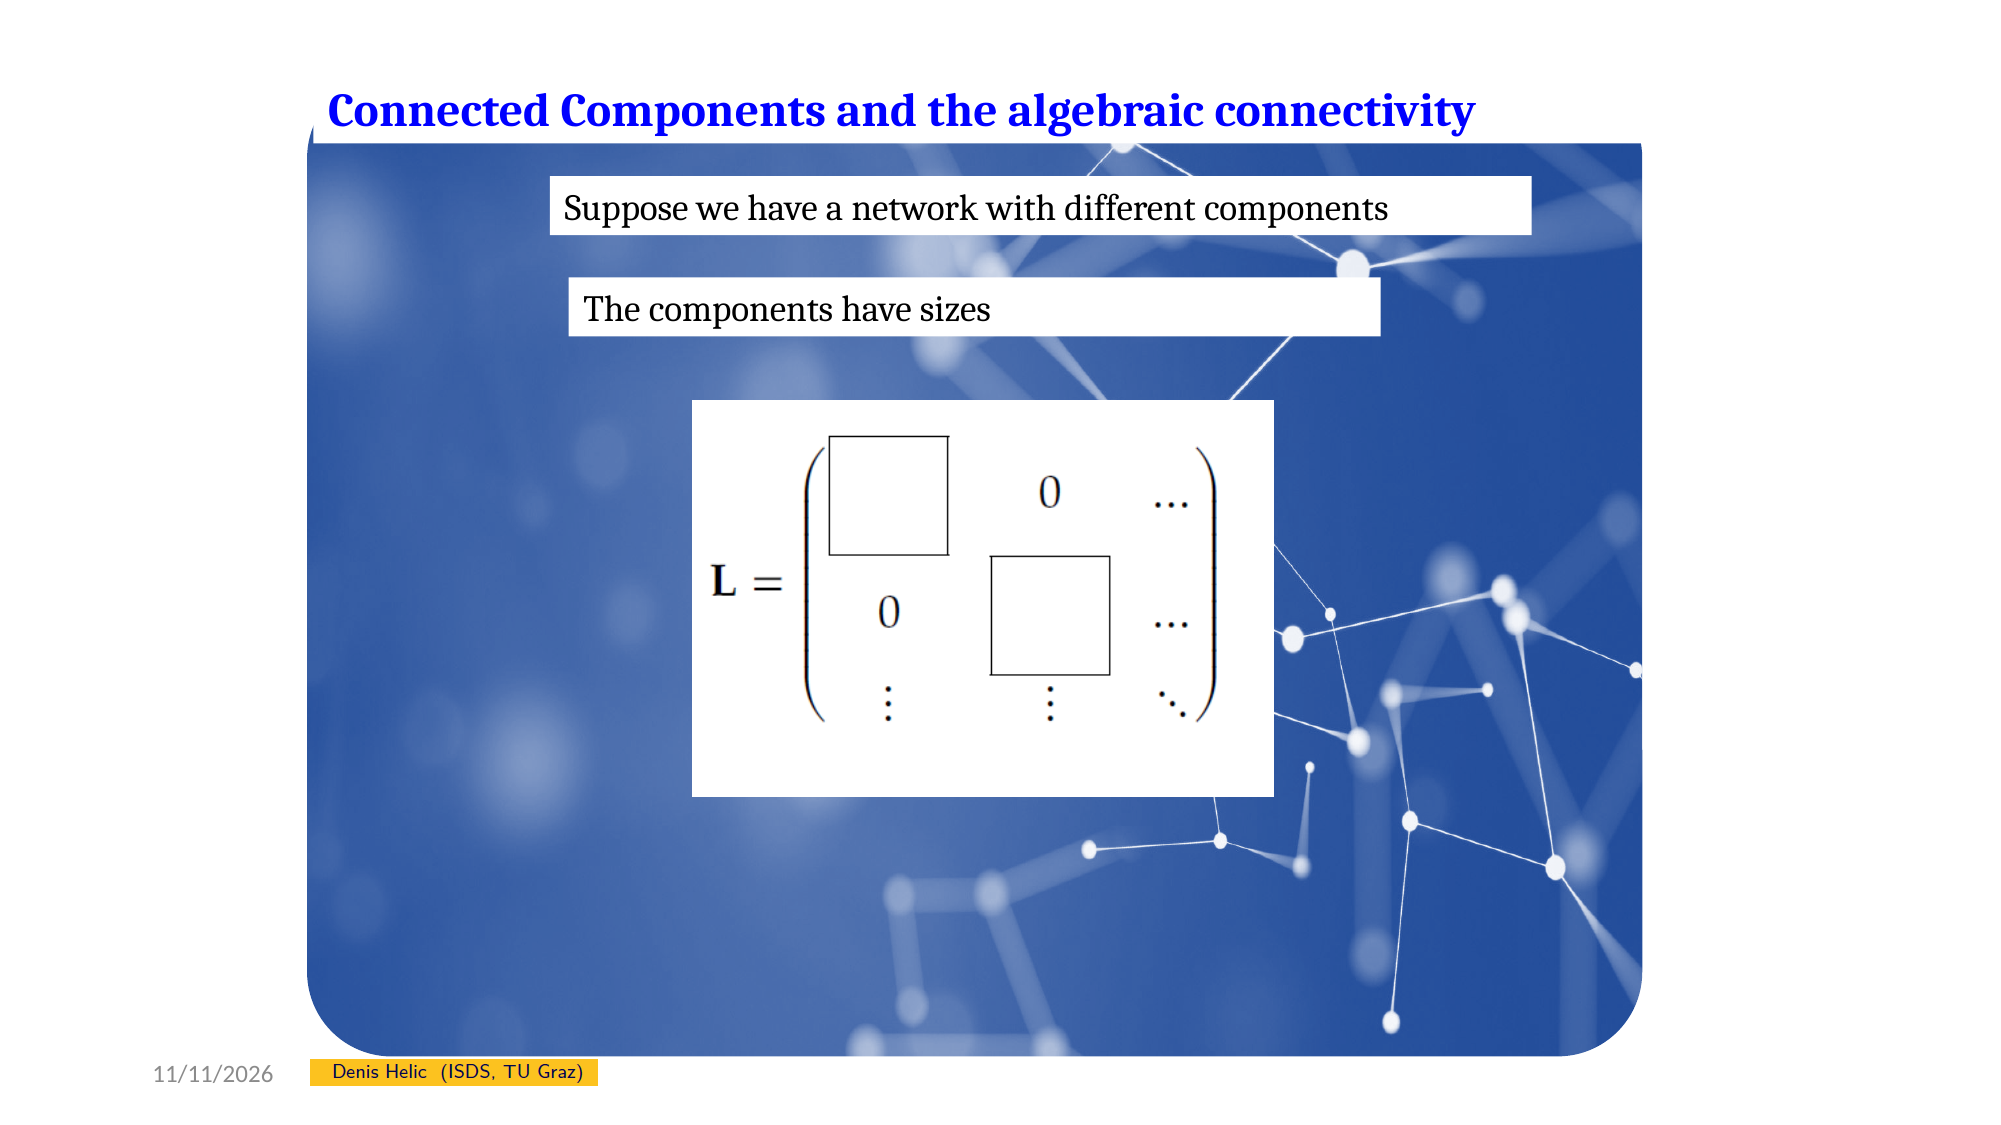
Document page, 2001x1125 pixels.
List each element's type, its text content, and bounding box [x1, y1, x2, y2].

picture [310, 1059, 598, 1086]
text_box Connected Components and the algebraic connectivity [313, 71, 1665, 144]
picture [307, 73, 1643, 1057]
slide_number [137, 1042, 588, 1103]
